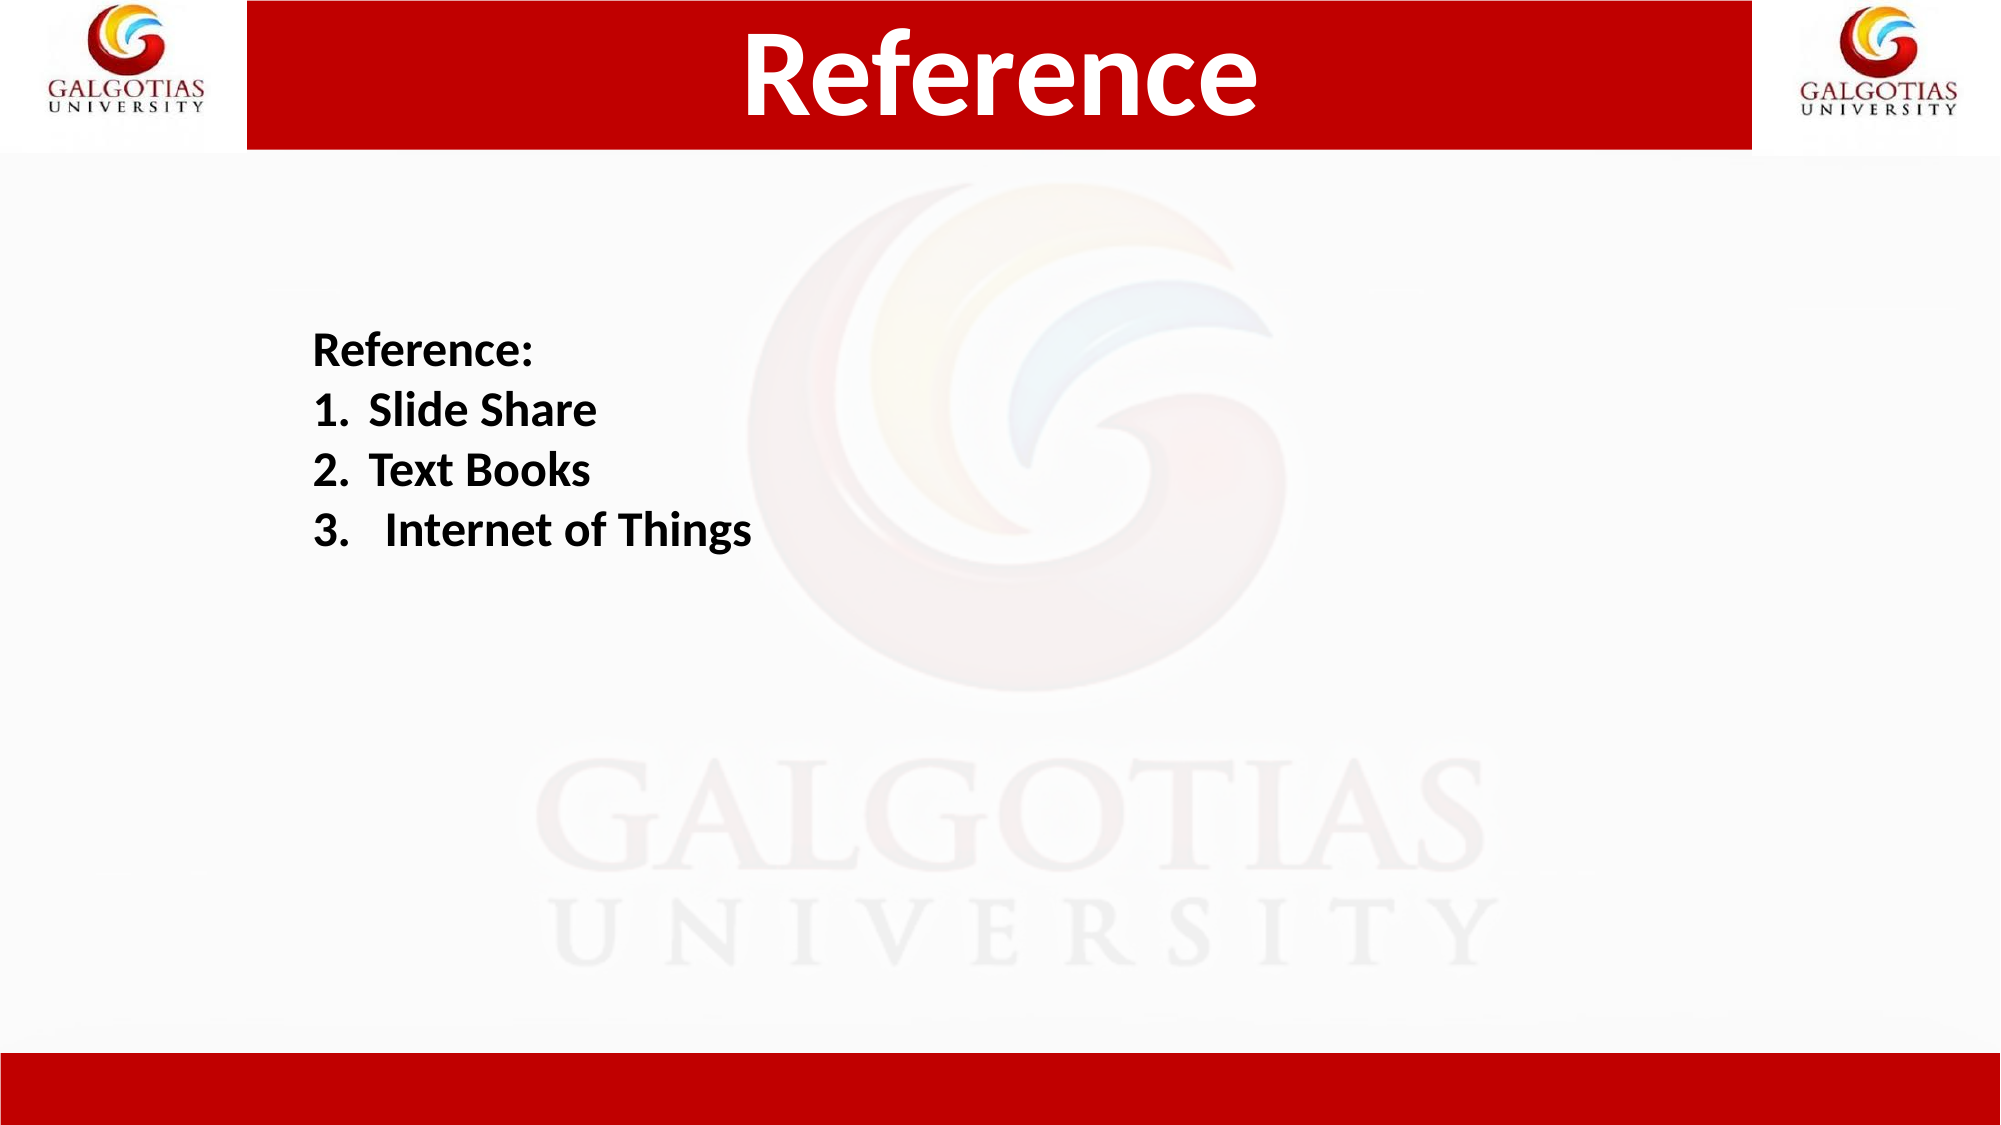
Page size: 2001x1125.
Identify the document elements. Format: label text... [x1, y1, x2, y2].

text_box Reference [247, 0, 1752, 150]
picture [1752, 0, 2000, 156]
text_box [0, 1053, 2000, 1125]
picture [0, 0, 247, 153]
text_box Reference: Slide Share Text Books 3. Internet of Things [297, 309, 1783, 565]
